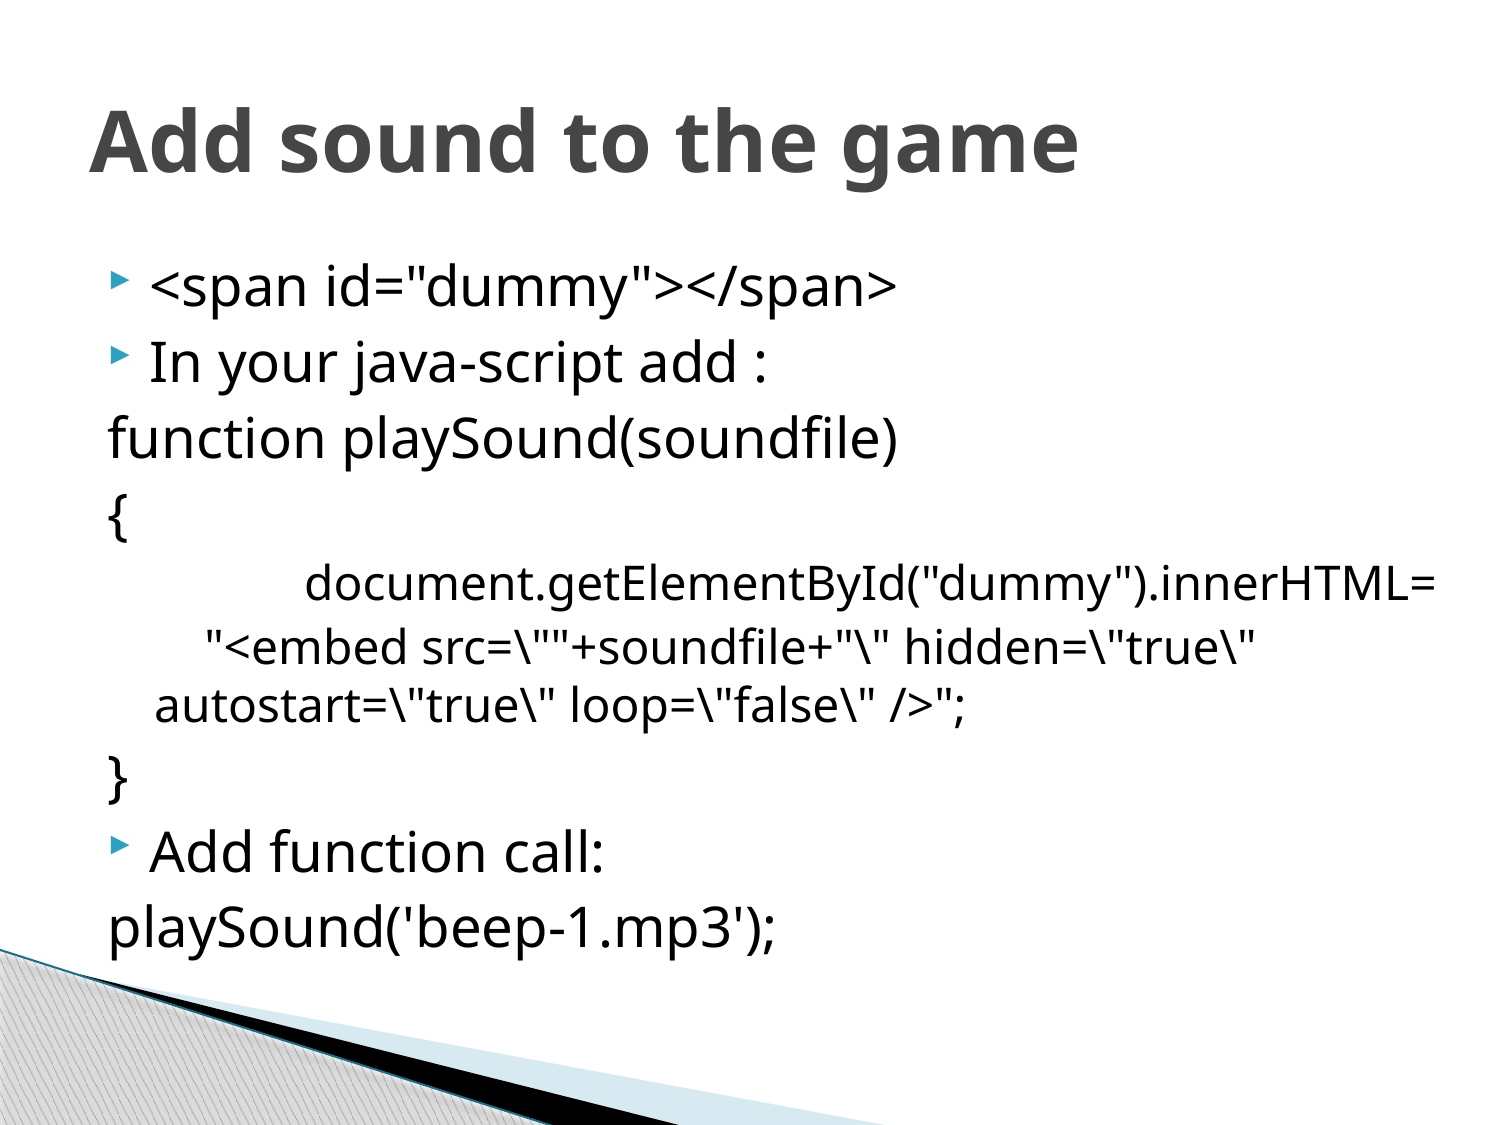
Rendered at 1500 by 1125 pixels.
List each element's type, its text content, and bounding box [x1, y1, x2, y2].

title Add sound to the game [75, 45, 1425, 233]
list <span id="dummy"></span> In your java-script add : function playSound(soundfile) { document.getElementById("dummy").innerHTML= "<embed src=\""+soundfile+"\" hidden=\"true\" autostart=\"true\" loop=\"false\" />"; } Add function call: playSound('beep-1.mp3'); [75, 243, 1471, 1047]
